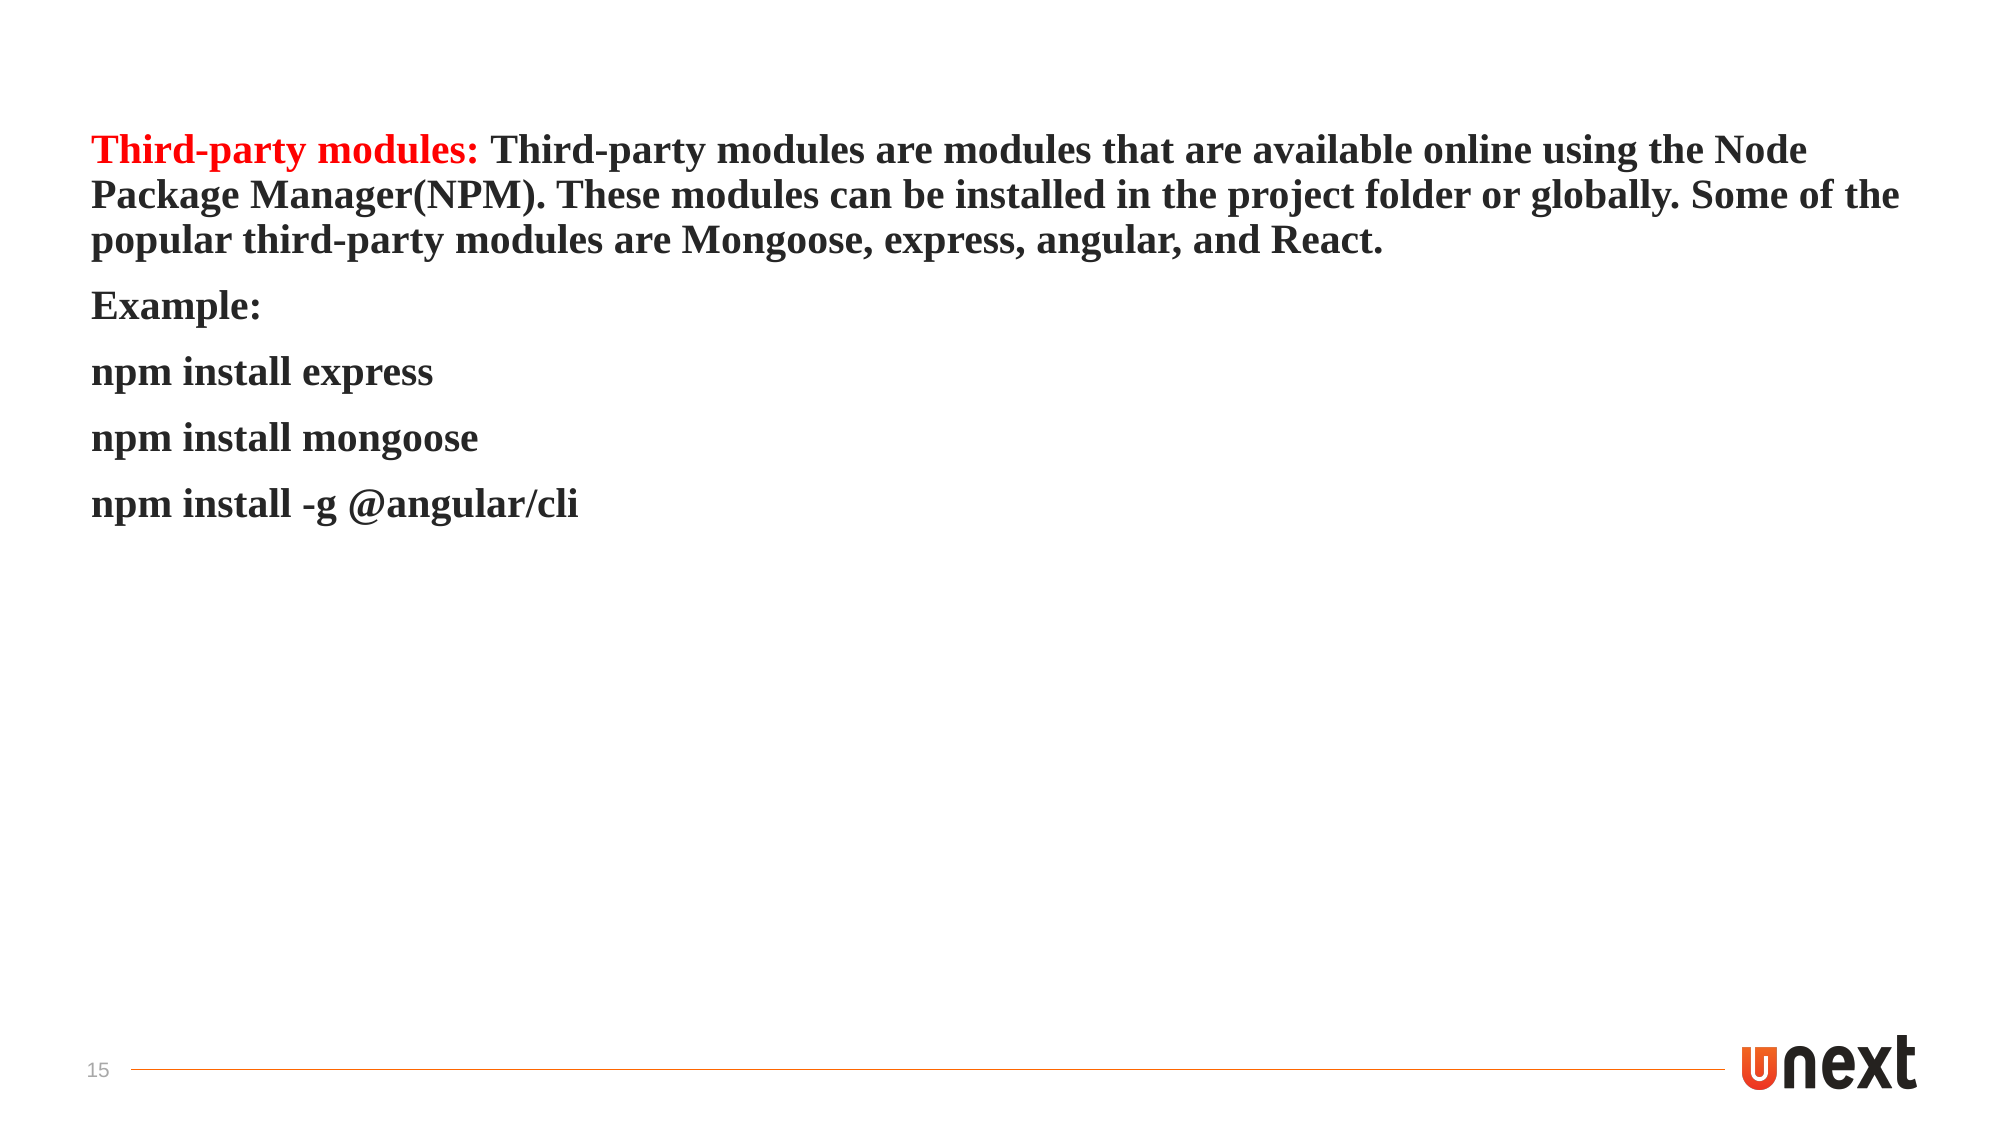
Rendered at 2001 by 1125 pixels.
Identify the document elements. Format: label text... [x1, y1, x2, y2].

list Third-party modules: Third-party modules are modules that are available online using the Node Package Manager(NPM). These modules can be installed in the project folder or globally. Some of the popular third-party modules are Mongoose, express, angular, and React. Example: npm install express npm install mongoose npm install -g @angular/cli [76, 49, 1924, 987]
picture [1742, 1035, 1917, 1090]
slide_number 15 [48, 1047, 110, 1091]
